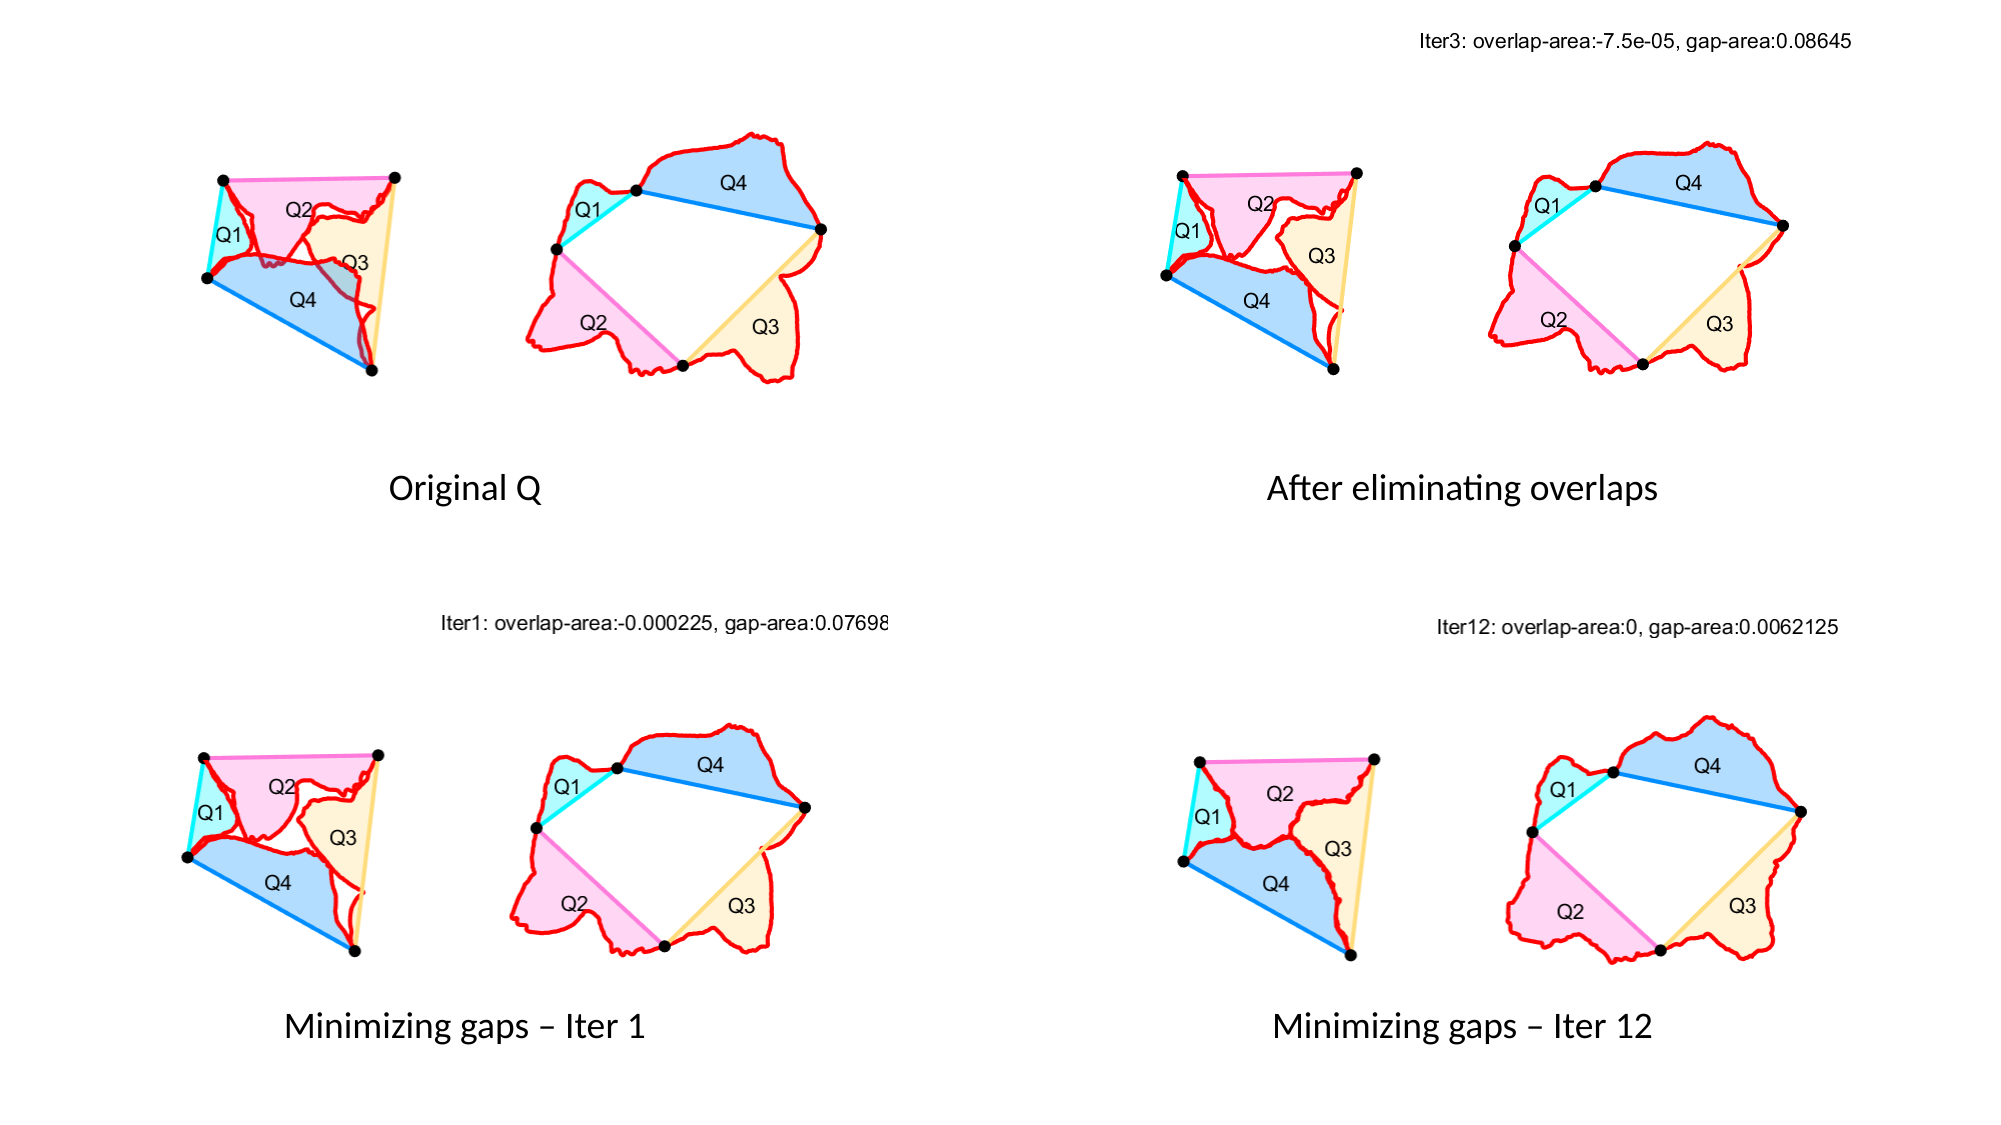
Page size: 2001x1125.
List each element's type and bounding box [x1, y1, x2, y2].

picture [12, 0, 904, 1125]
picture [991, 0, 1884, 1125]
